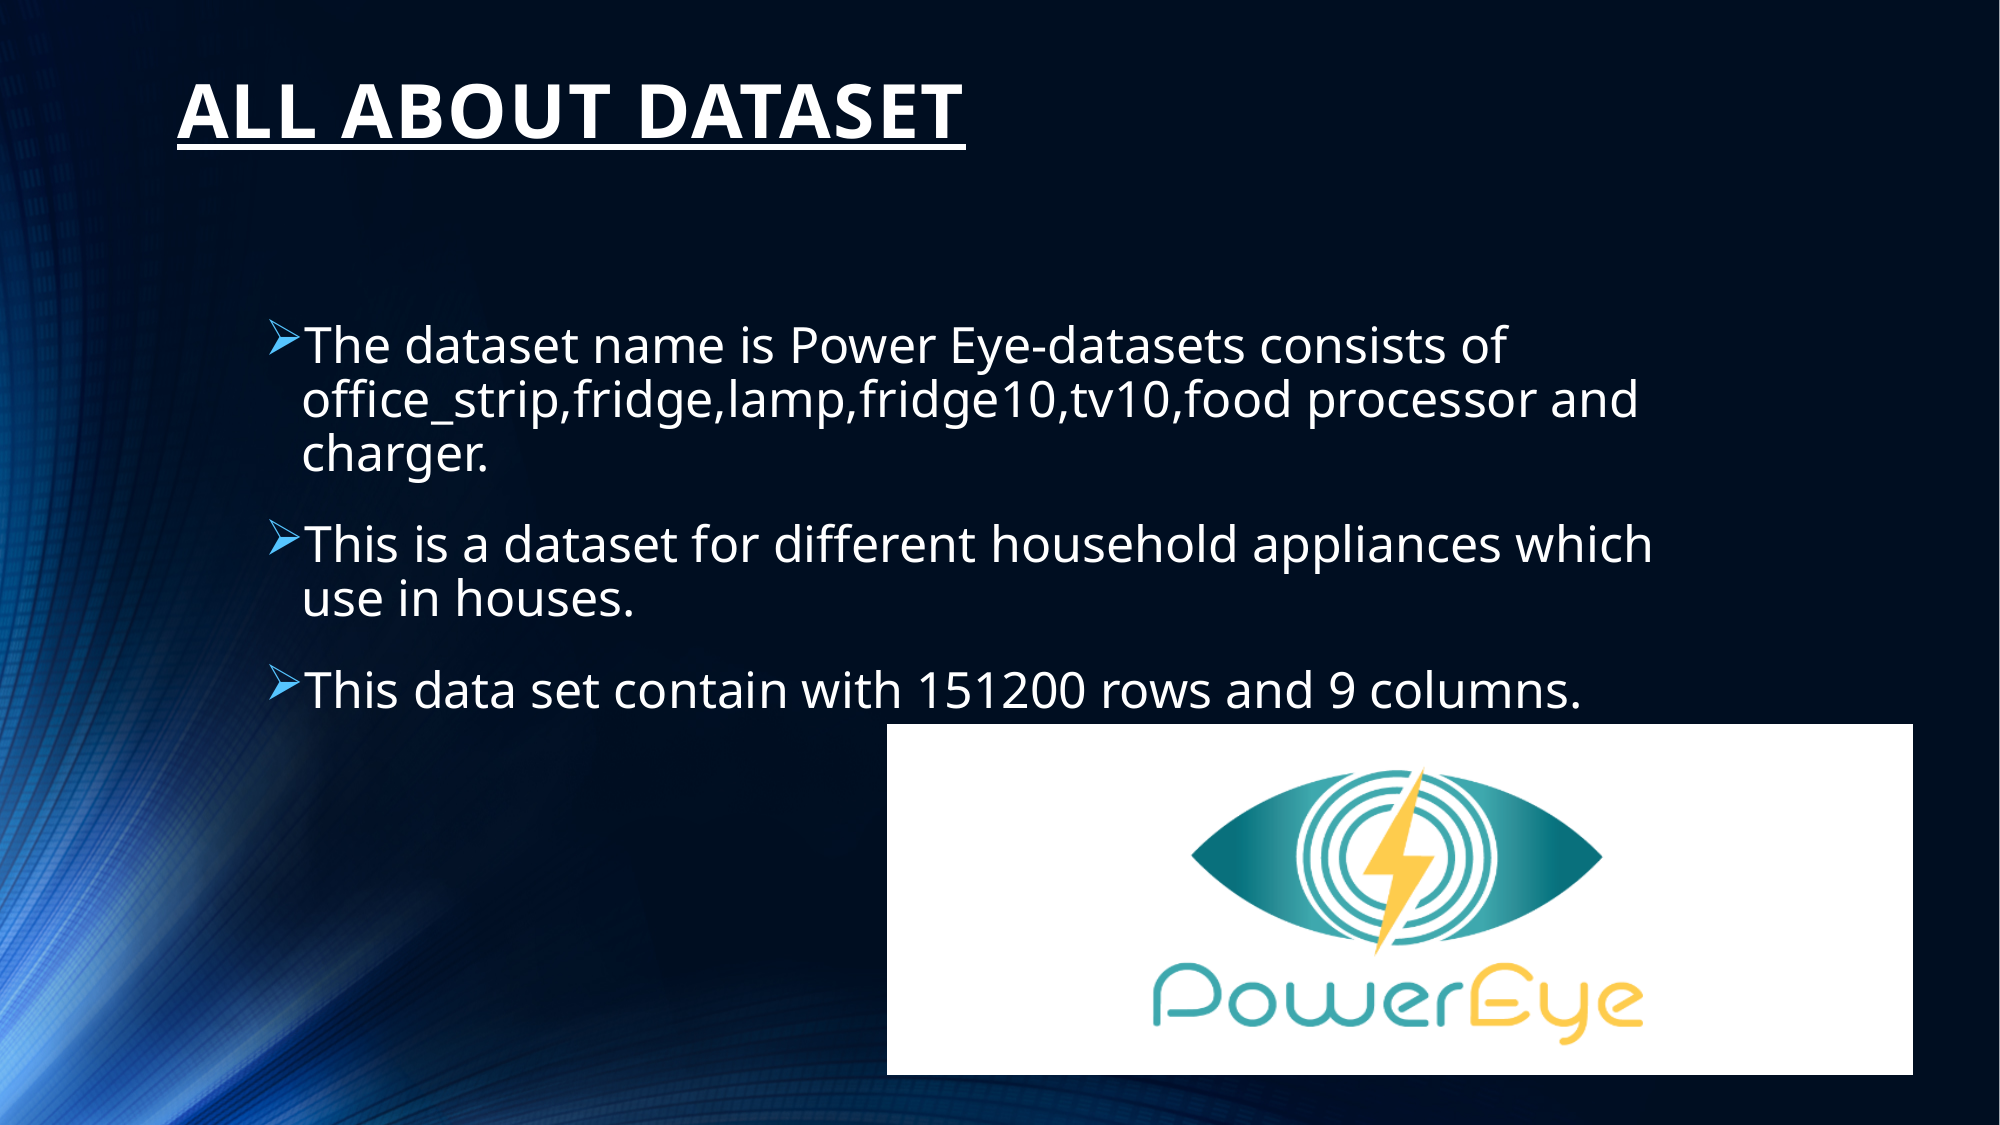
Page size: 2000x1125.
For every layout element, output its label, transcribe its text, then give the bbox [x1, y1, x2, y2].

title ALL ABOUT DATASET [162, 37, 1663, 163]
list The dataset name is Power Eye-datasets consists of office_strip,fridge,lamp,fridge10,tv10,food processor and charger. This is a dataset for different household appliances which use in houses. This data set contain with 151200 rows and 9 columns. [249, 312, 1749, 988]
picture [0, 0, 2000, 1125]
